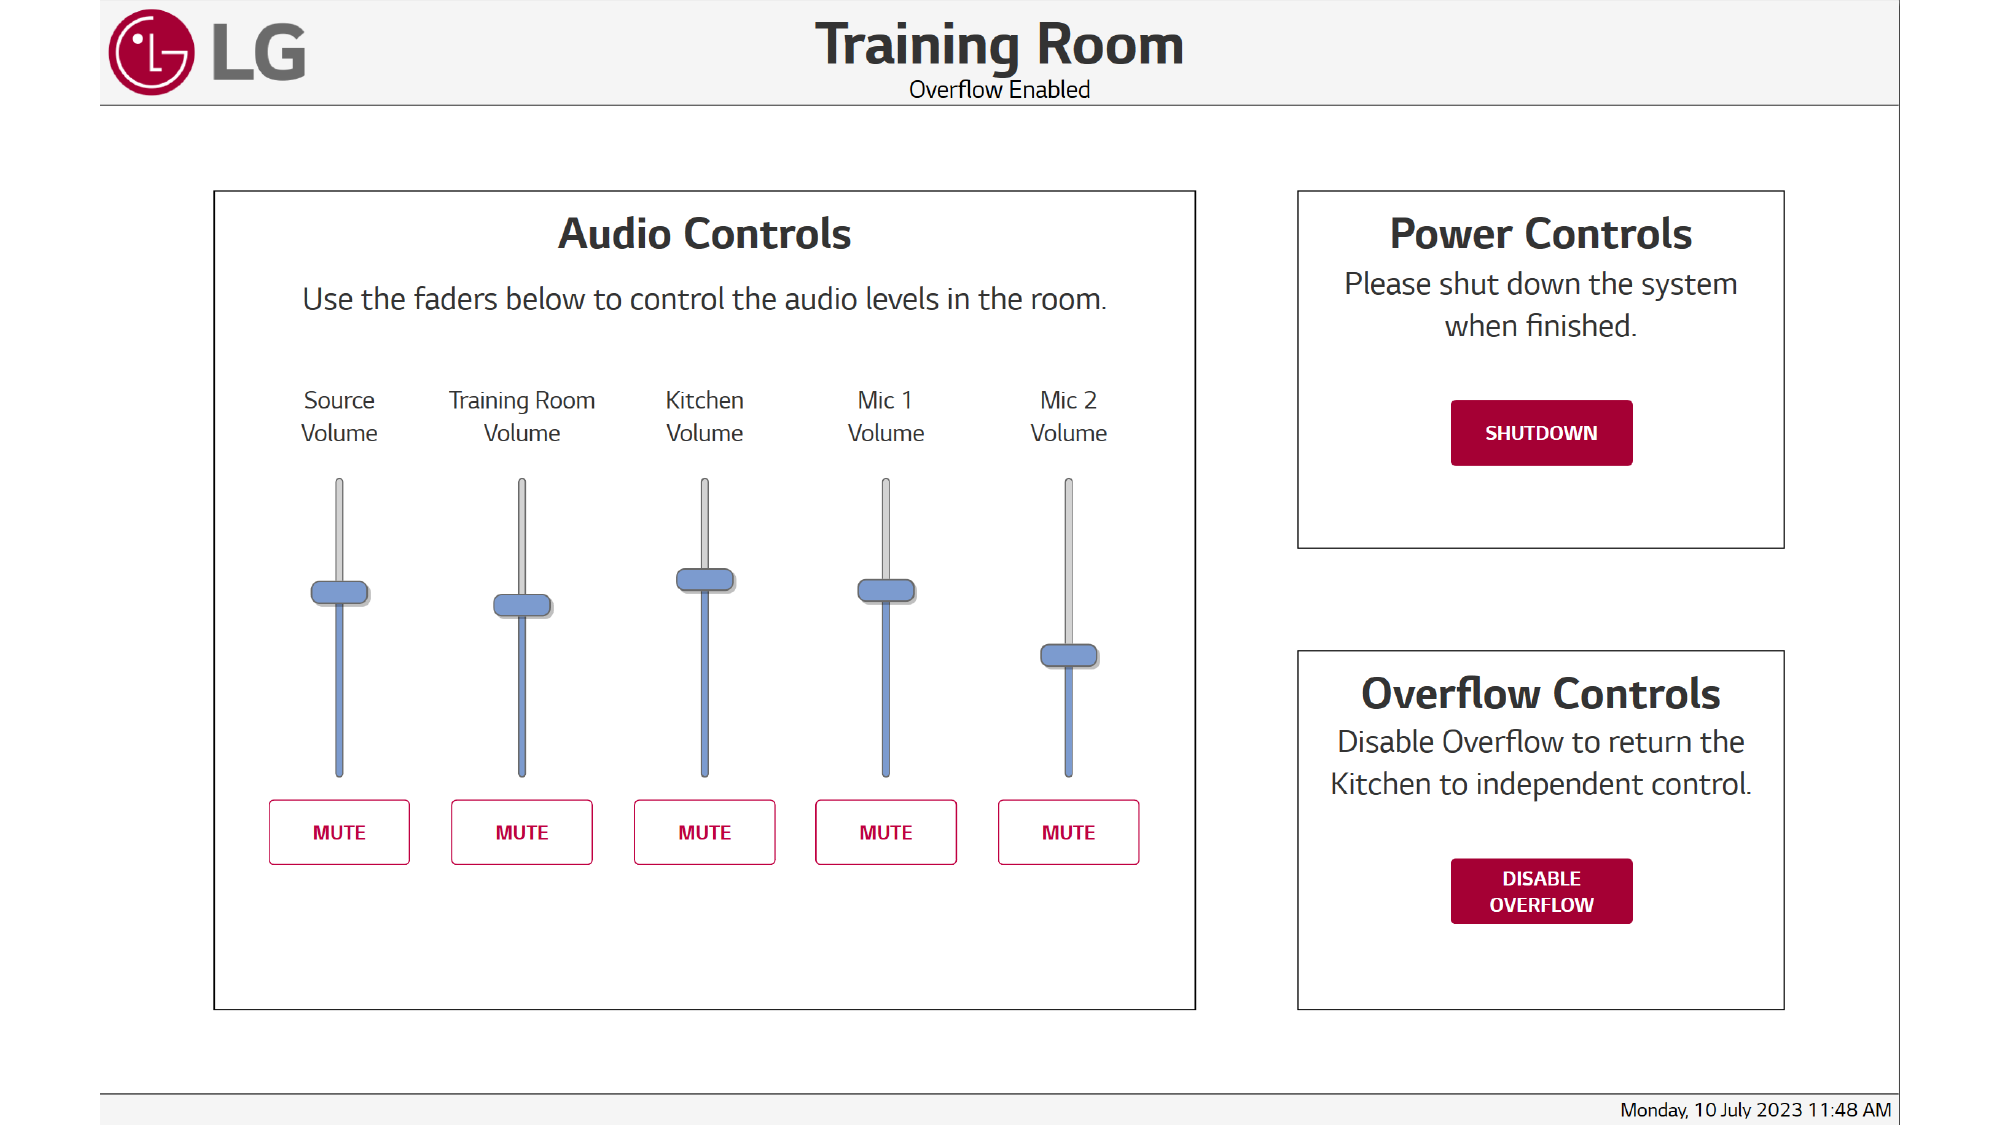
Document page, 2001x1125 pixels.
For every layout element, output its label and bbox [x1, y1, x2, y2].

picture [100, 0, 1900, 1125]
